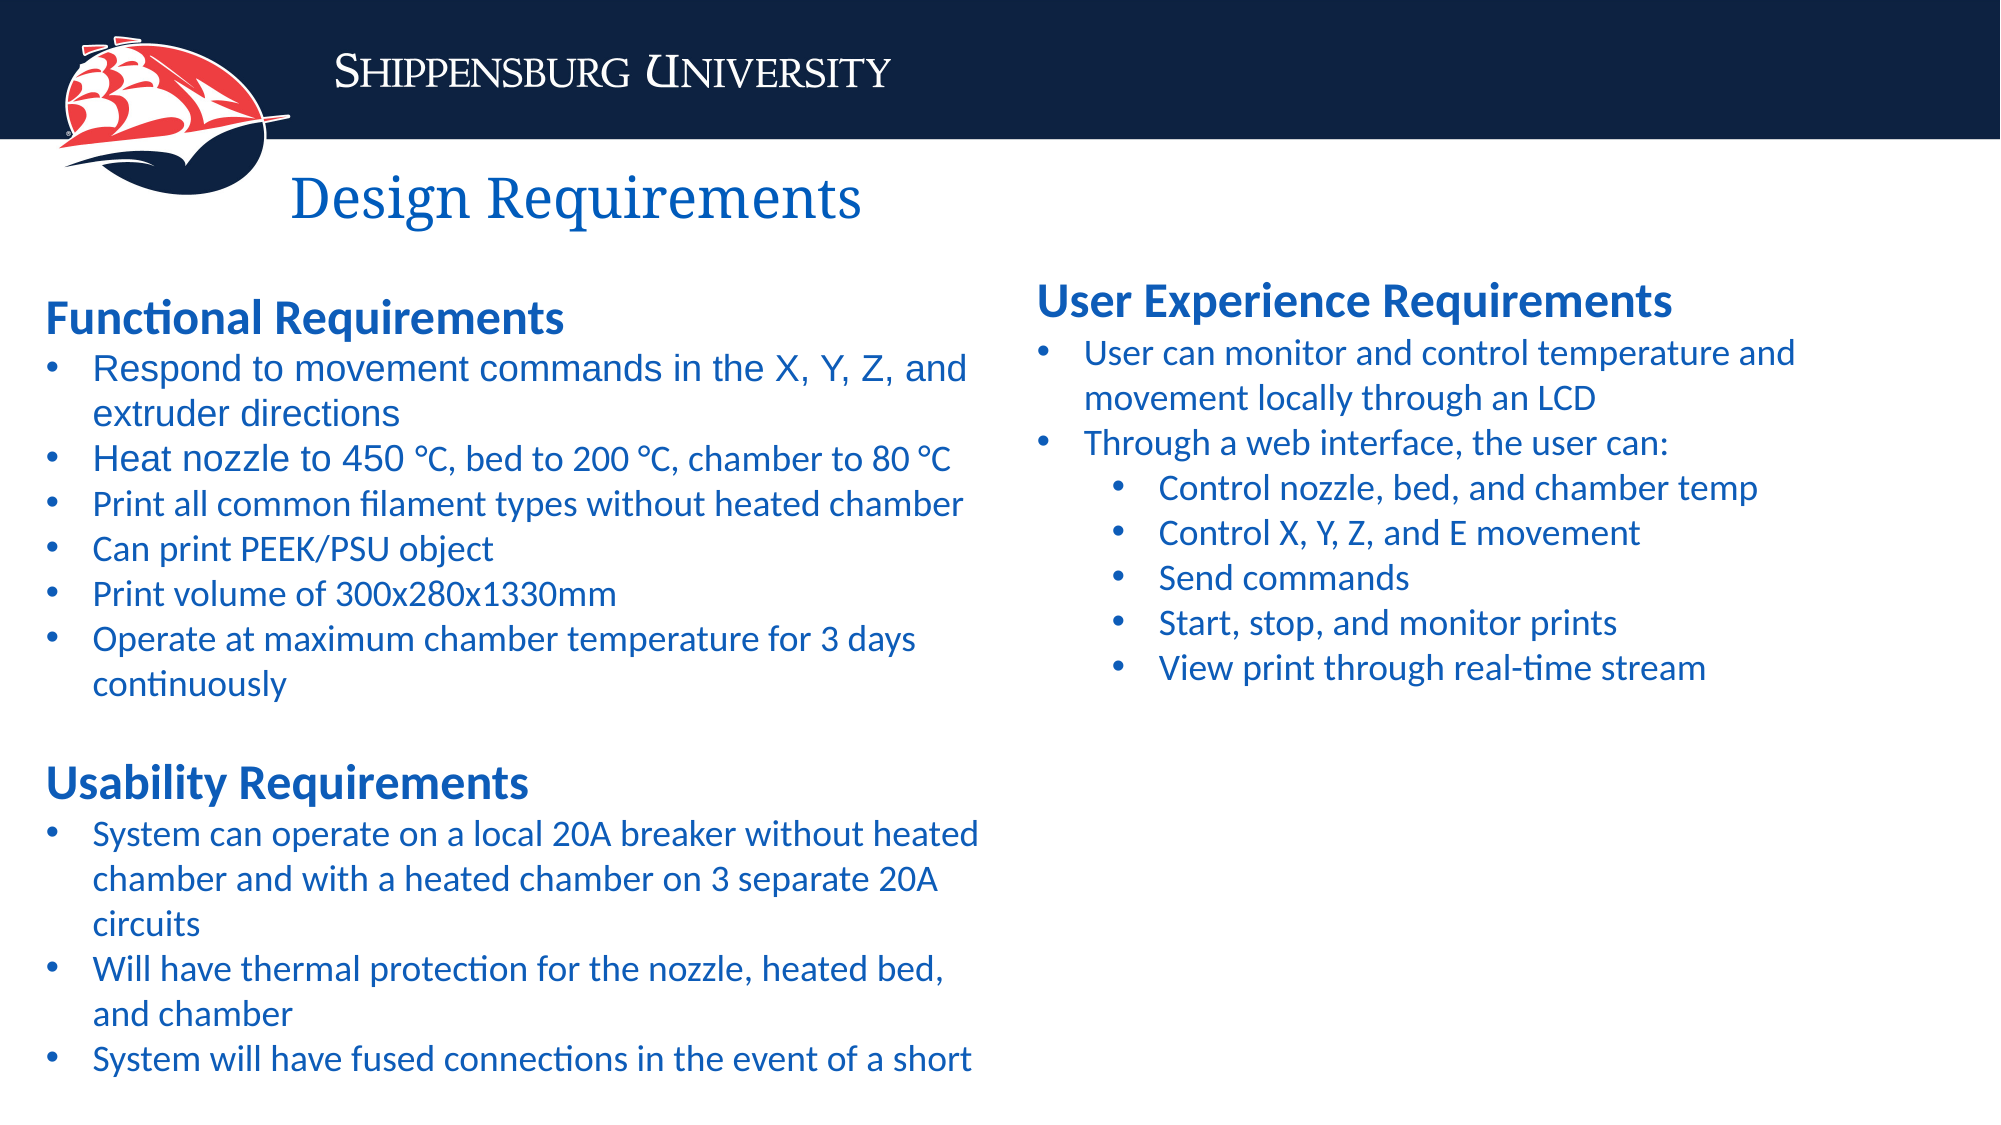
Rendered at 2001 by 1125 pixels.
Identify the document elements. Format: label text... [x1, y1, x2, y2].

picture [0, 0, 2000, 1123]
text_box User Experience Requirements User can monitor and control temperature and movement locally through an LCD Through a web interface, the user can: Control nozzle, bed, and chamber temp Control X, Y, Z, and E movement Send commands Start, stop, and monitor prints View print through real-time stream [1022, 260, 1960, 830]
title Design Requirements [275, 154, 1570, 238]
text_box Functional Requirements Respond to movement commands in the X, Y, Z, and extruder directions Heat nozzle to 450 °C, bed to 200 °C, chamber to 80 °C Print all common filament types without heated chamber Can print PEEK/PSU object Print volume of 300x280x1330mm Operate at maximum chamber temperature for 3 days continuously Usability Requirements System can operate on a local 20A breaker without heated chamber and with a heated chamber on 3 separate 20A circuits Will have thermal protection for the nozzle, heated bed, and chamber System will have fused connections in the event of a short [31, 276, 1023, 1125]
